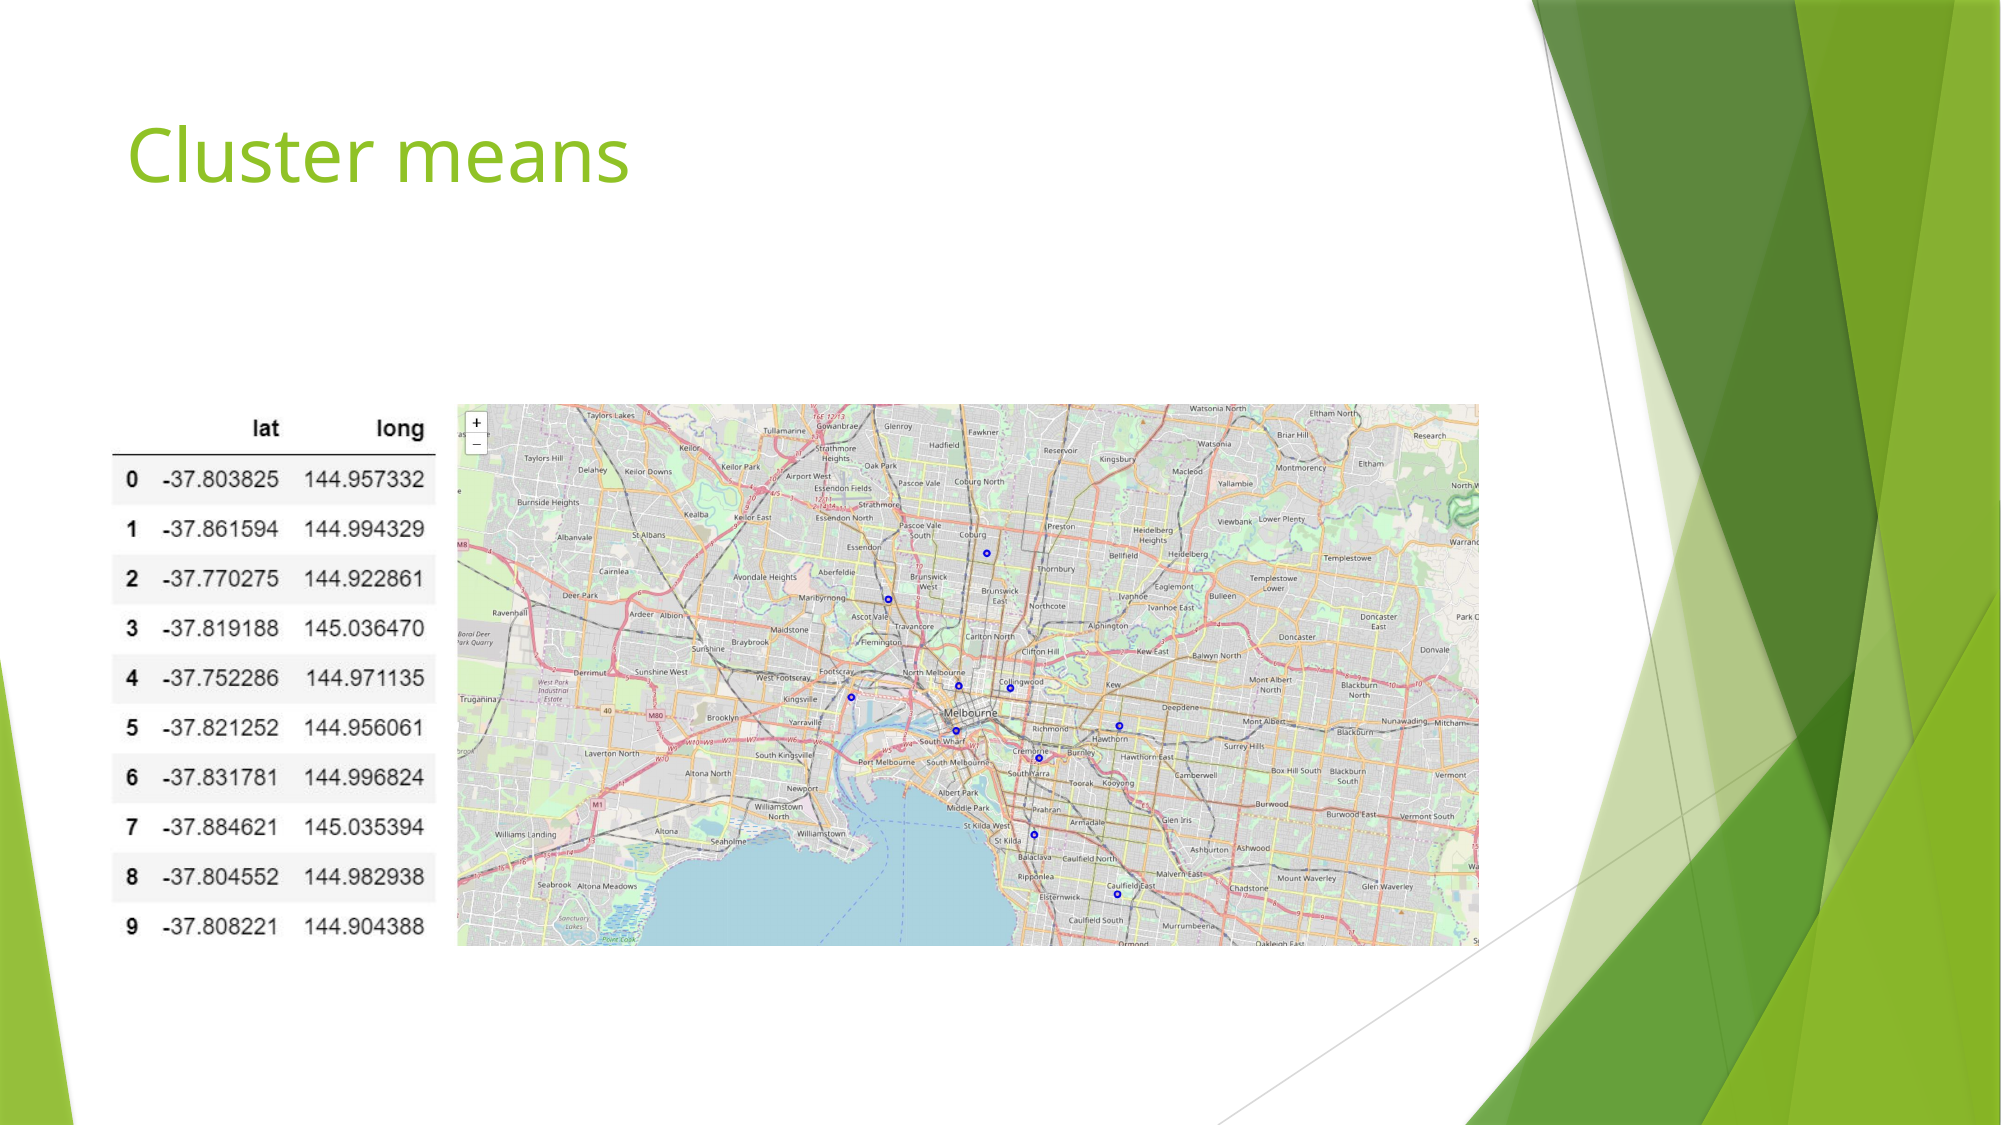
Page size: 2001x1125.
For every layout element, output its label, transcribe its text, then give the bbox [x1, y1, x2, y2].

title Cluster means [111, 99, 1522, 317]
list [453, 403, 1480, 947]
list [110, 407, 437, 947]
